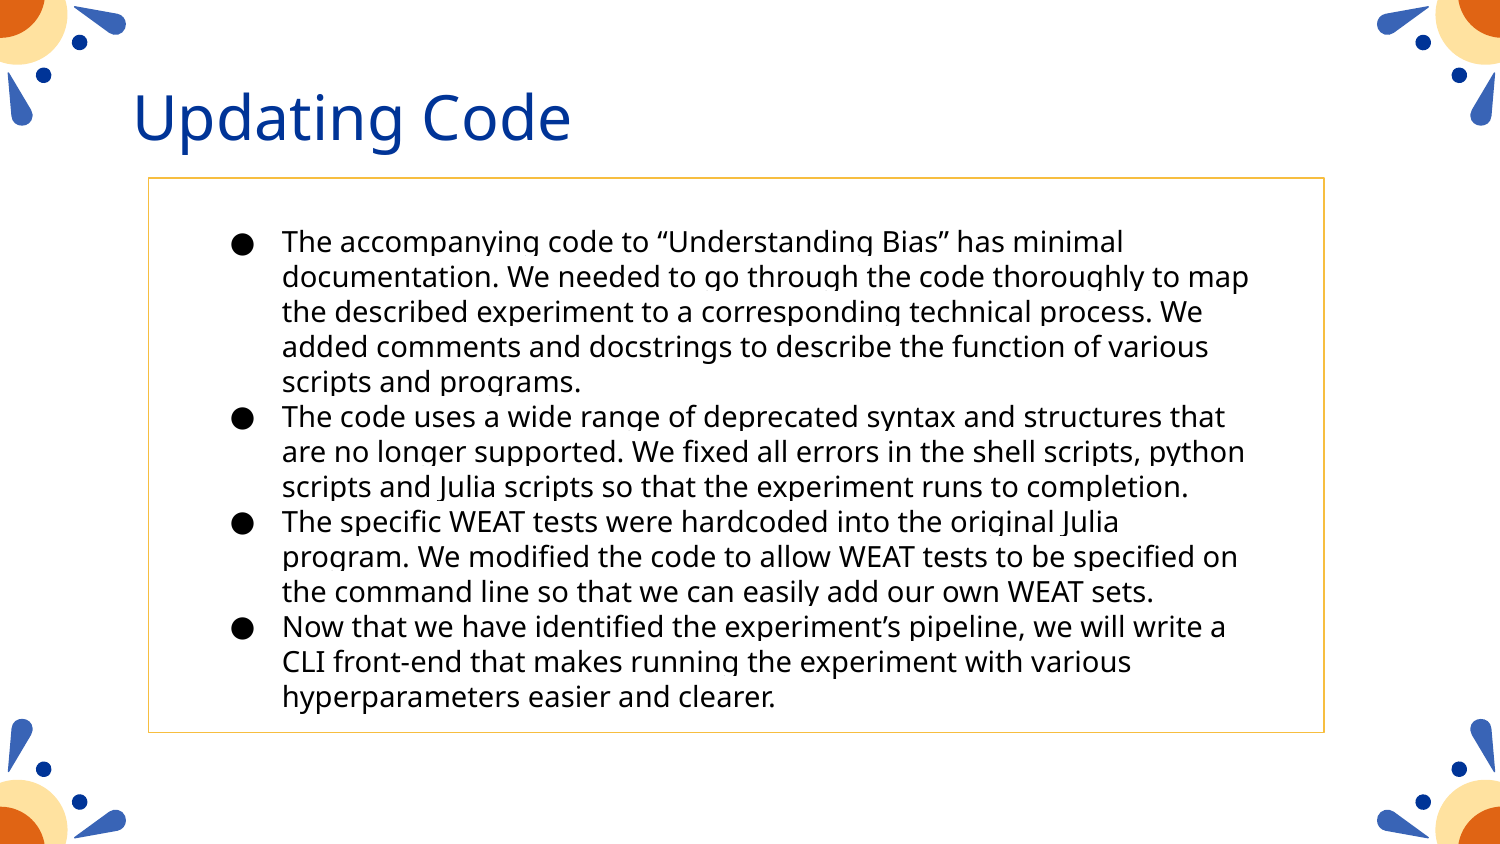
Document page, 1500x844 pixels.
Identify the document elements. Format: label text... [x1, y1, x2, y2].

subtitle The accompanying code to “Understanding Bias” has minimal documentation. We needed to go through the code thoroughly to map the described experiment to a corresponding technical process. We added comments and docstrings to describe the function of various scripts and programs. The code uses a wide range of deprecated syntax and structures that are no longer supported. We fixed all errors in the shell scripts, python scripts and Julia scripts so that the experiment runs to completion. The specific WEAT tests were hardcoded into the original Julia program. We modified the code to allow WEAT tests to be specified on the command line so that we can easily add our own WEAT sets. Now that we have identified the experiment’s pipeline, we will write a CLI front-end that makes running the experiment with various hyperparameters easier and clearer. [191, 208, 1270, 704]
text_box [148, 177, 1325, 733]
title Updating Code [117, 63, 1383, 157]
